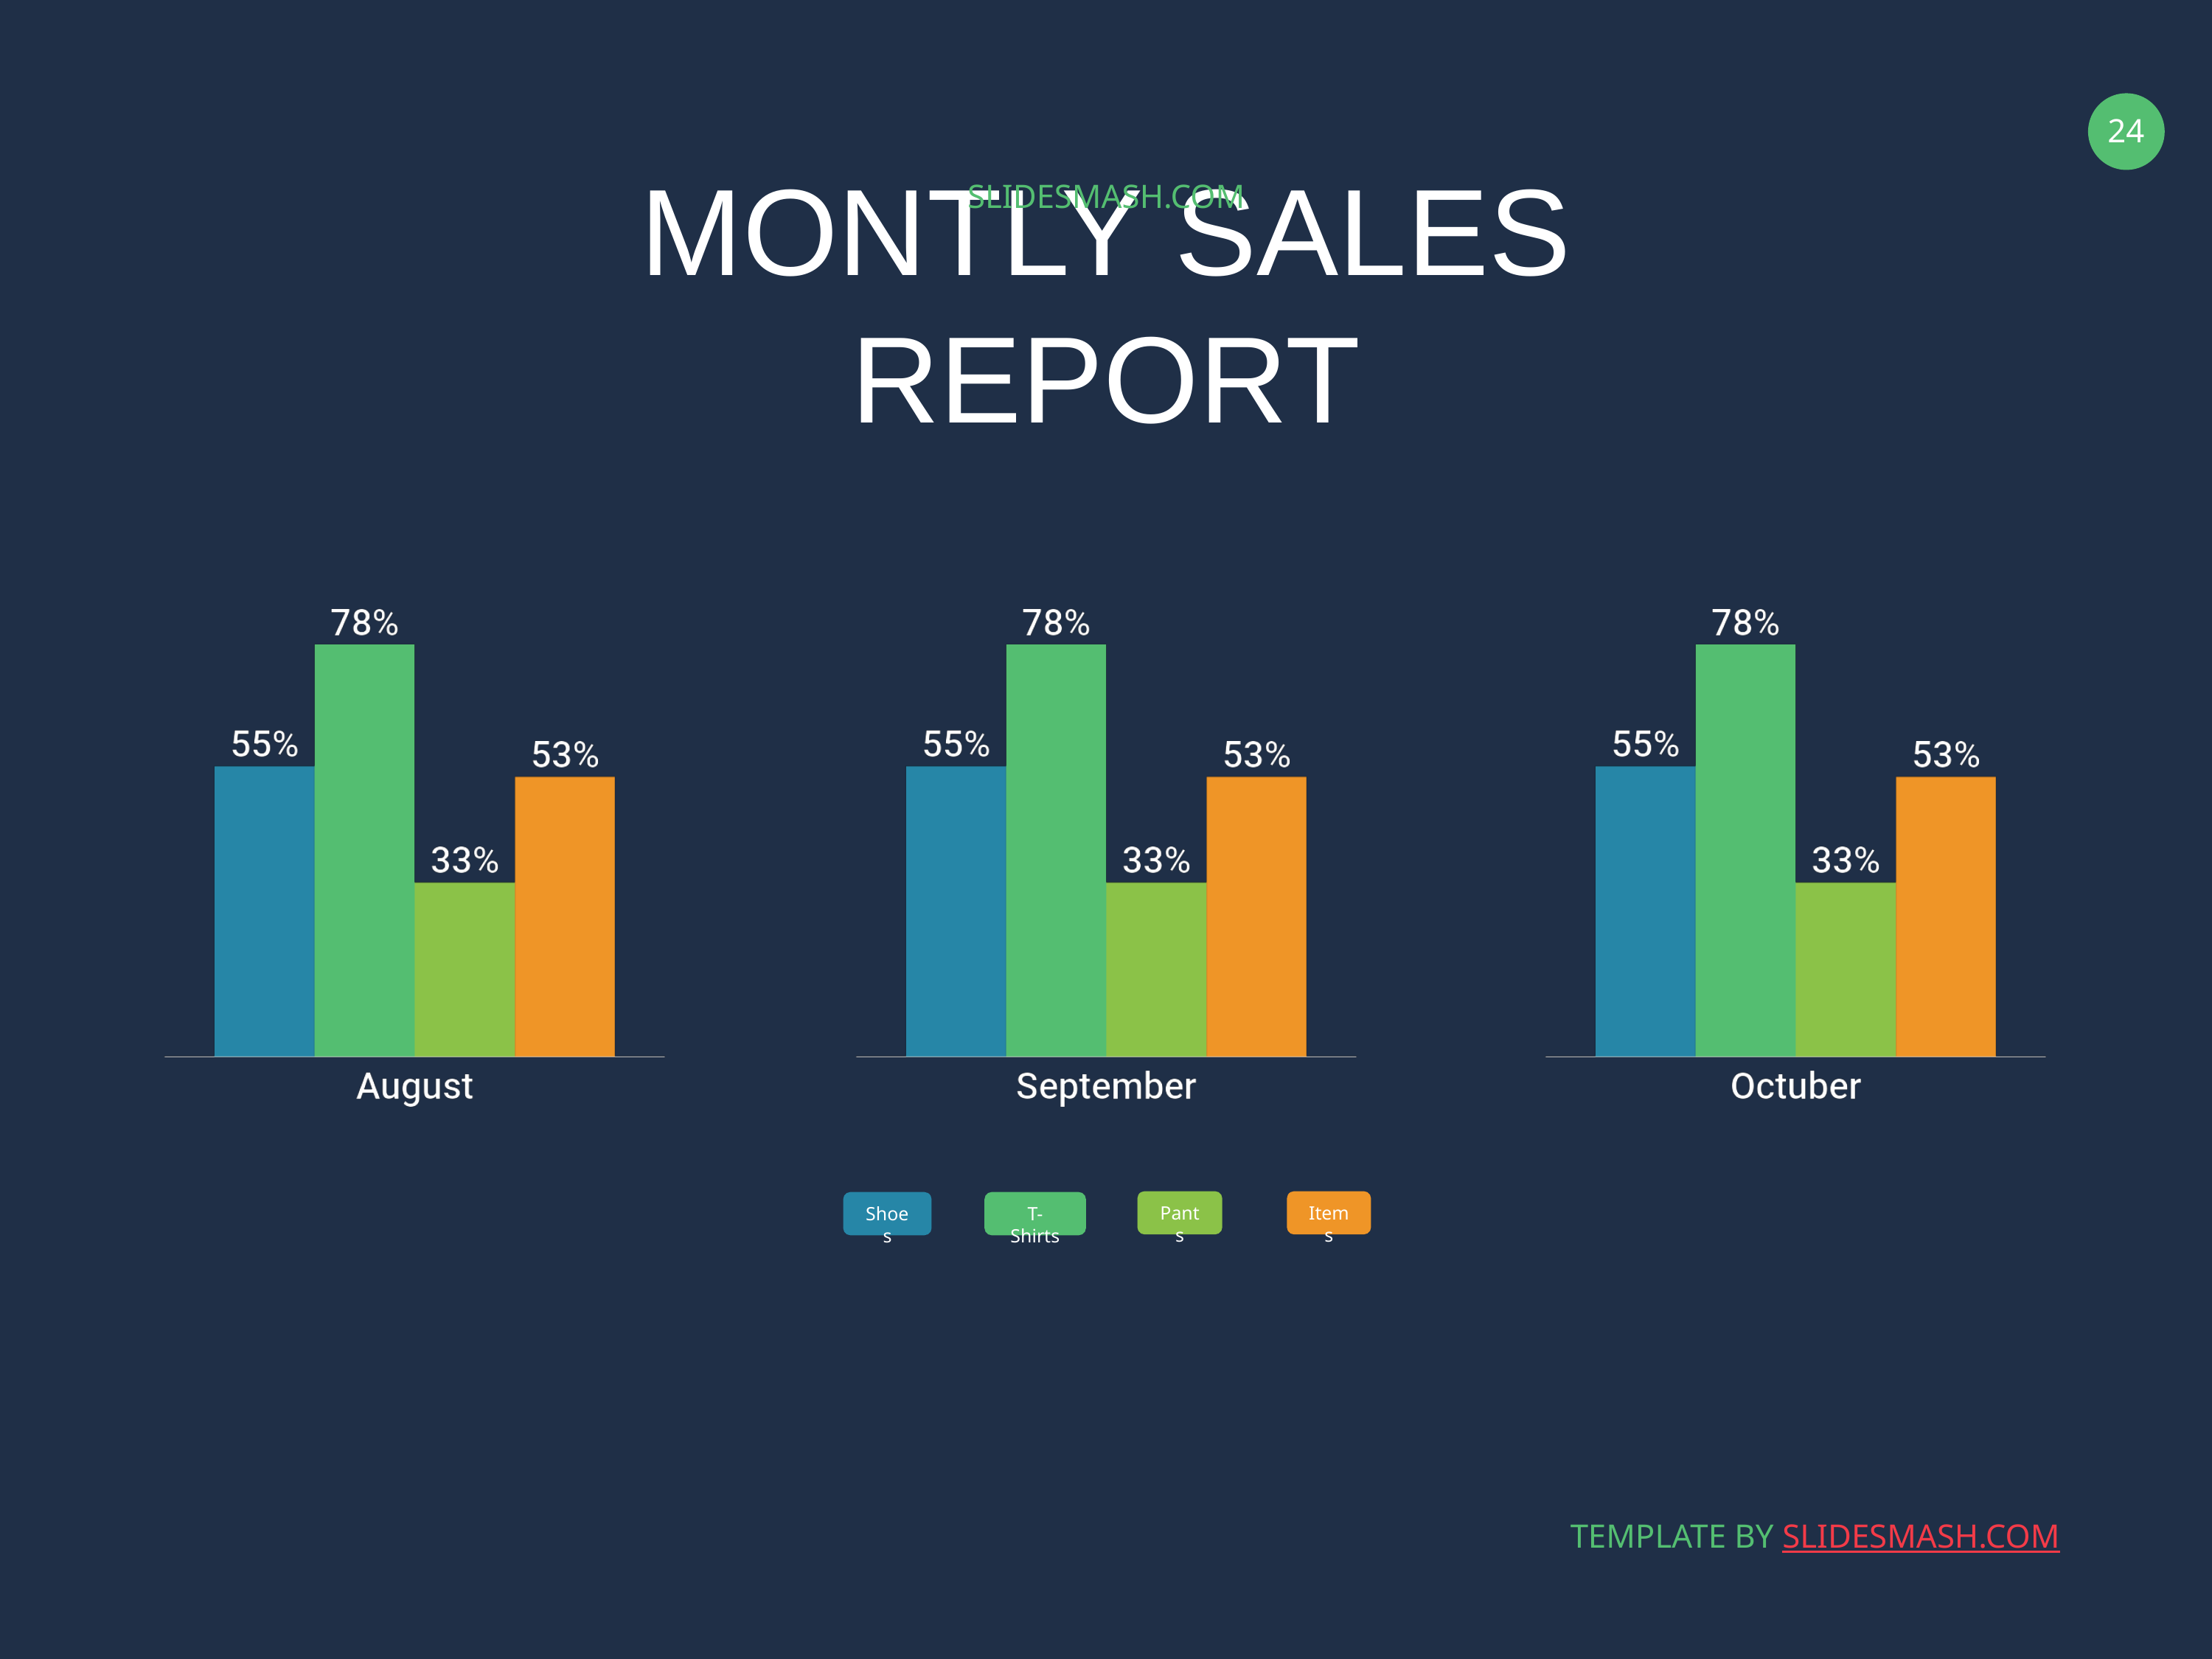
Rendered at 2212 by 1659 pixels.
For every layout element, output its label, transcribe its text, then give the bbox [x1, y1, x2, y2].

text_box Shoes [843, 1192, 932, 1236]
picture [841, 566, 1372, 1124]
text_box Items [1287, 1191, 1371, 1235]
picture [149, 566, 681, 1124]
text_box MONTLY SALES REPORT [636, 225, 1576, 375]
text_box T-Shirts [984, 1192, 1086, 1236]
picture [1530, 566, 2062, 1124]
text_box SLIDESMASH.COM [964, 175, 1248, 215]
text_box Pants [1137, 1191, 1222, 1235]
